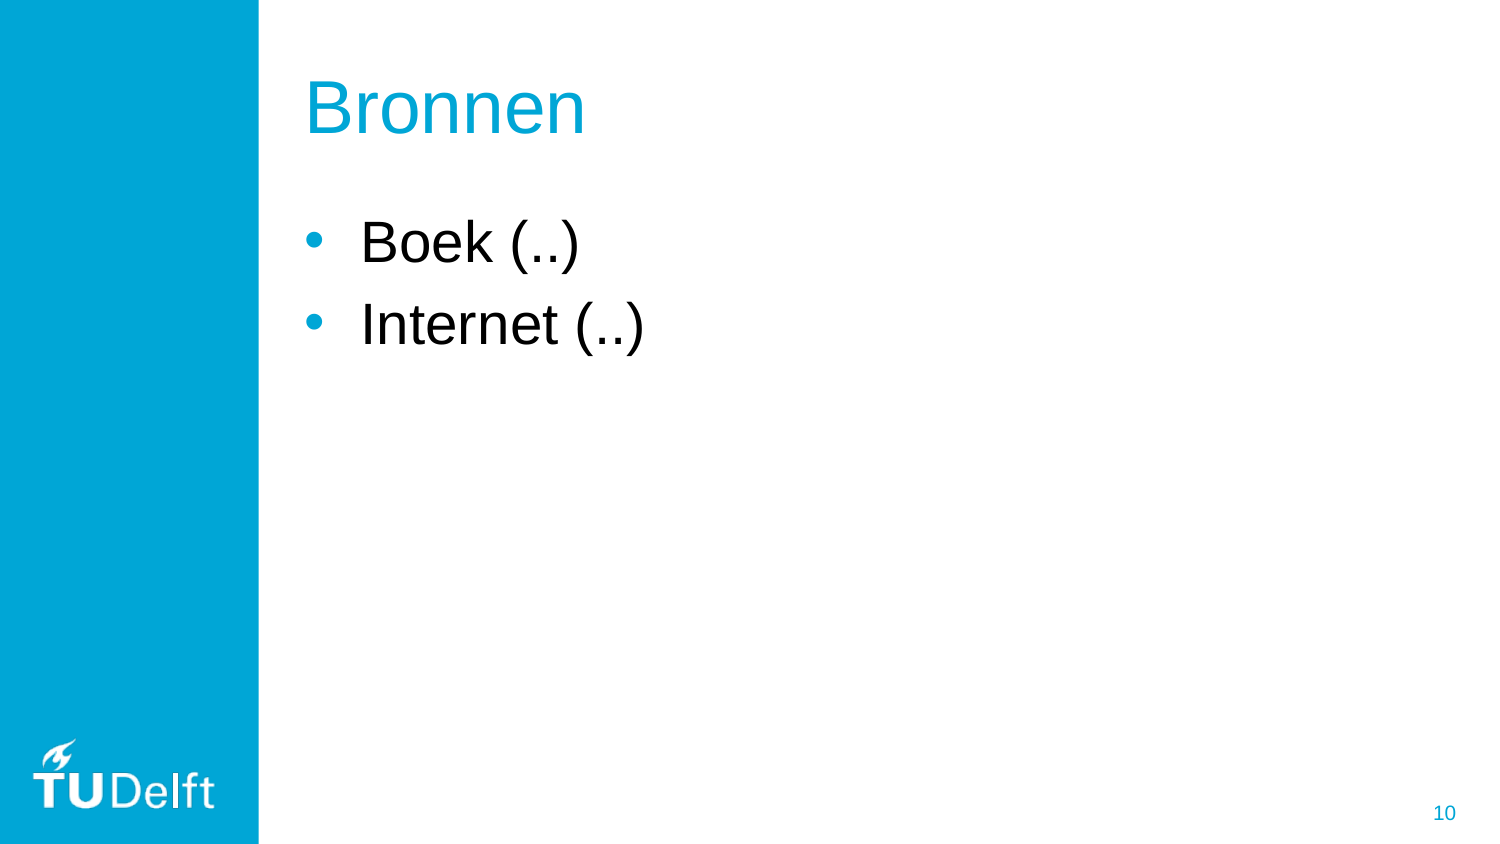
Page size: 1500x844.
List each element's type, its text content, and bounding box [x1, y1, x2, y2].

list Boek (..) Internet (..) [289, 196, 1455, 769]
title Bronnen [289, 33, 1455, 175]
